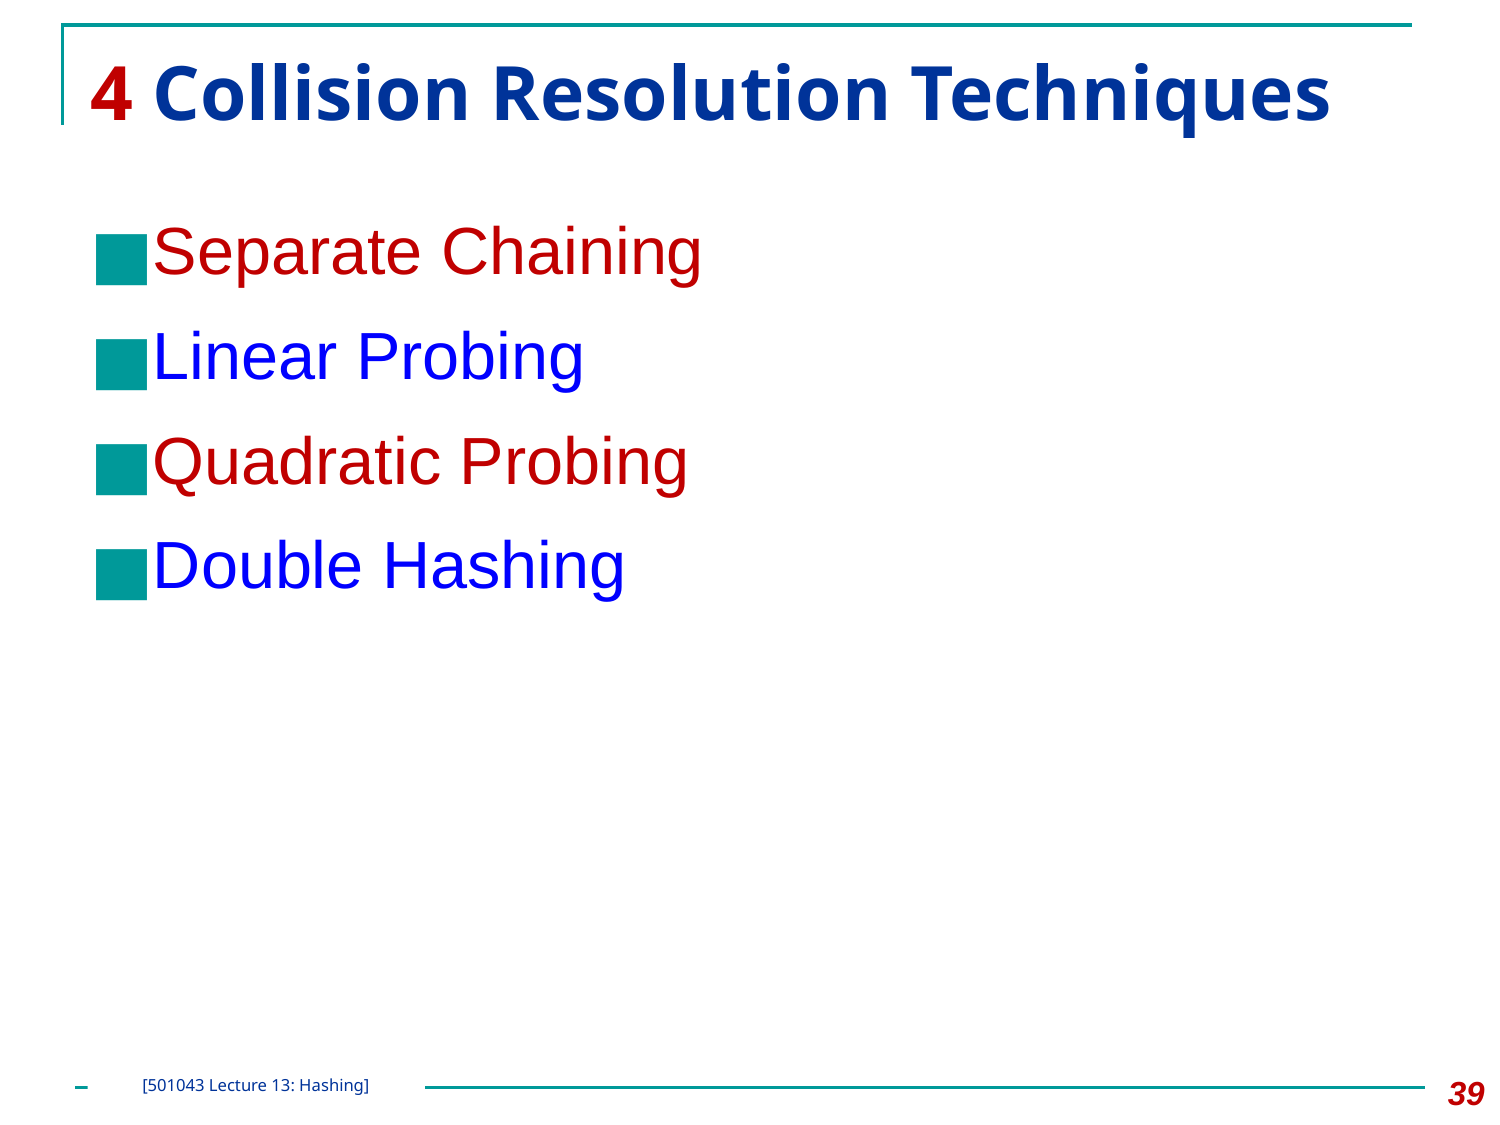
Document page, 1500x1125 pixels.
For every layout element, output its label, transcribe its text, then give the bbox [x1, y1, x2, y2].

title 4 Collision Resolution Techniques [75, 37, 1425, 188]
slide_number ‹#› [1400, 1065, 1500, 1125]
text_box [501043 Lecture 13: Hashing] [87, 1074, 425, 1100]
list Separate Chaining Linear Probing Quadratic Probing Double Hashing [75, 200, 1425, 863]
